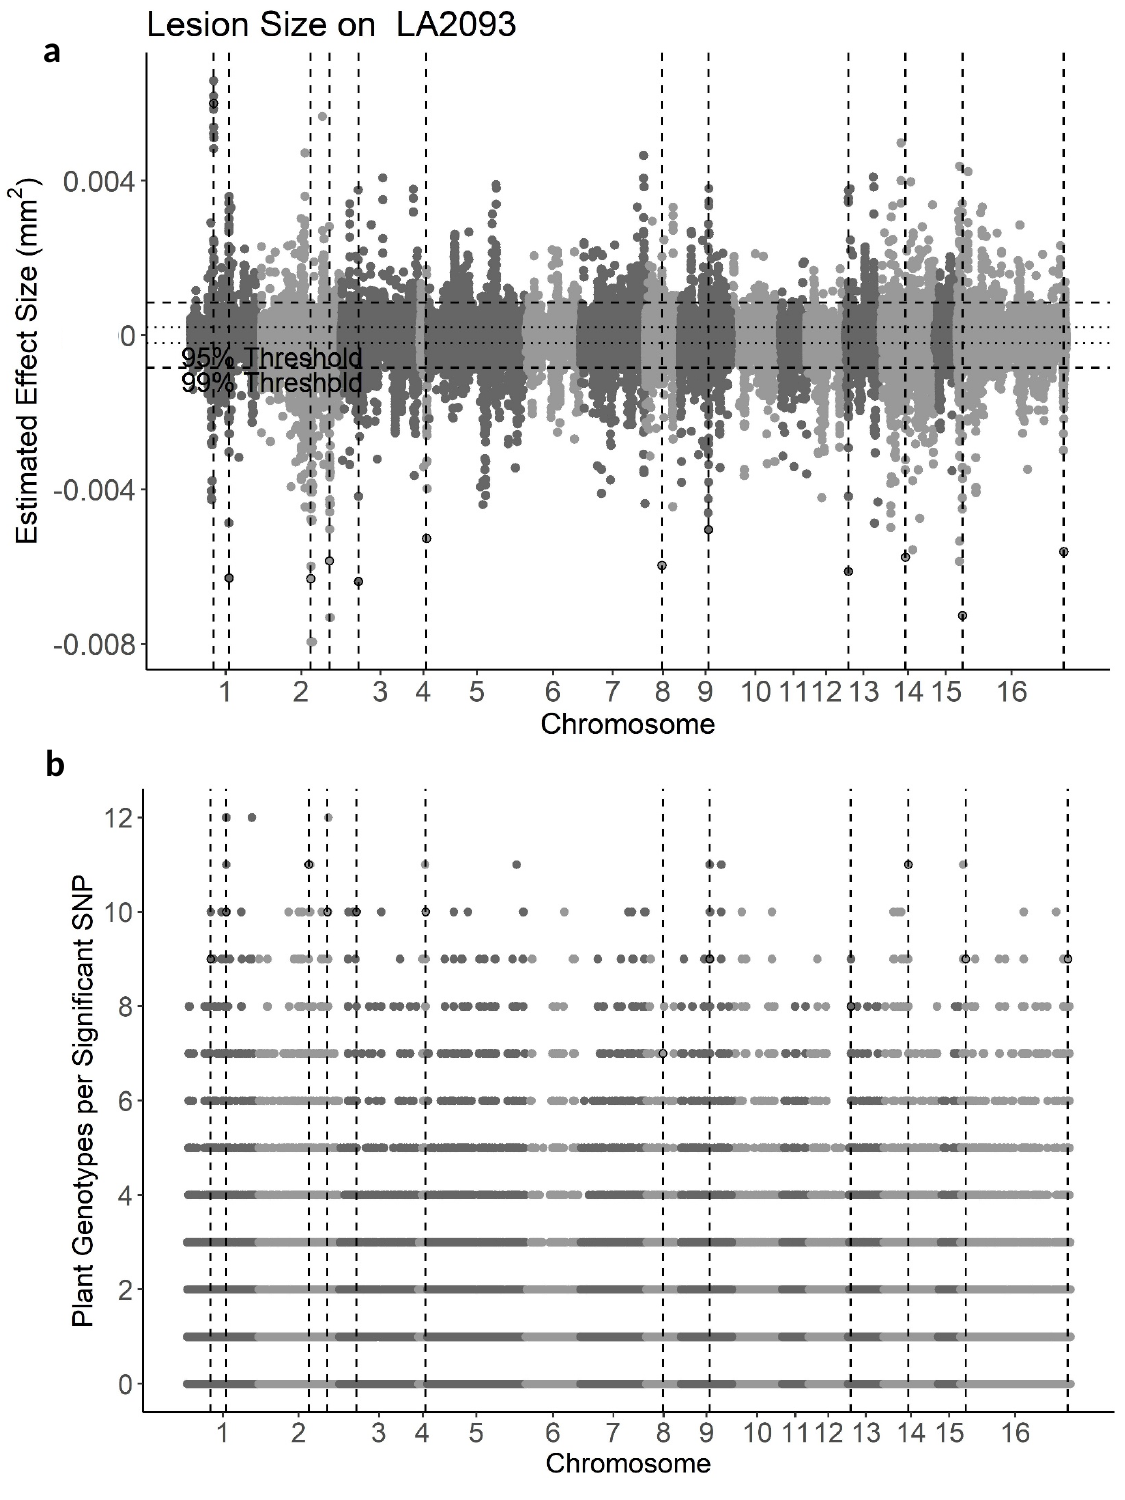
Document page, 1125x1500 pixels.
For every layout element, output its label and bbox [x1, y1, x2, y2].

text_box [0, 0, 1125, 1488]
